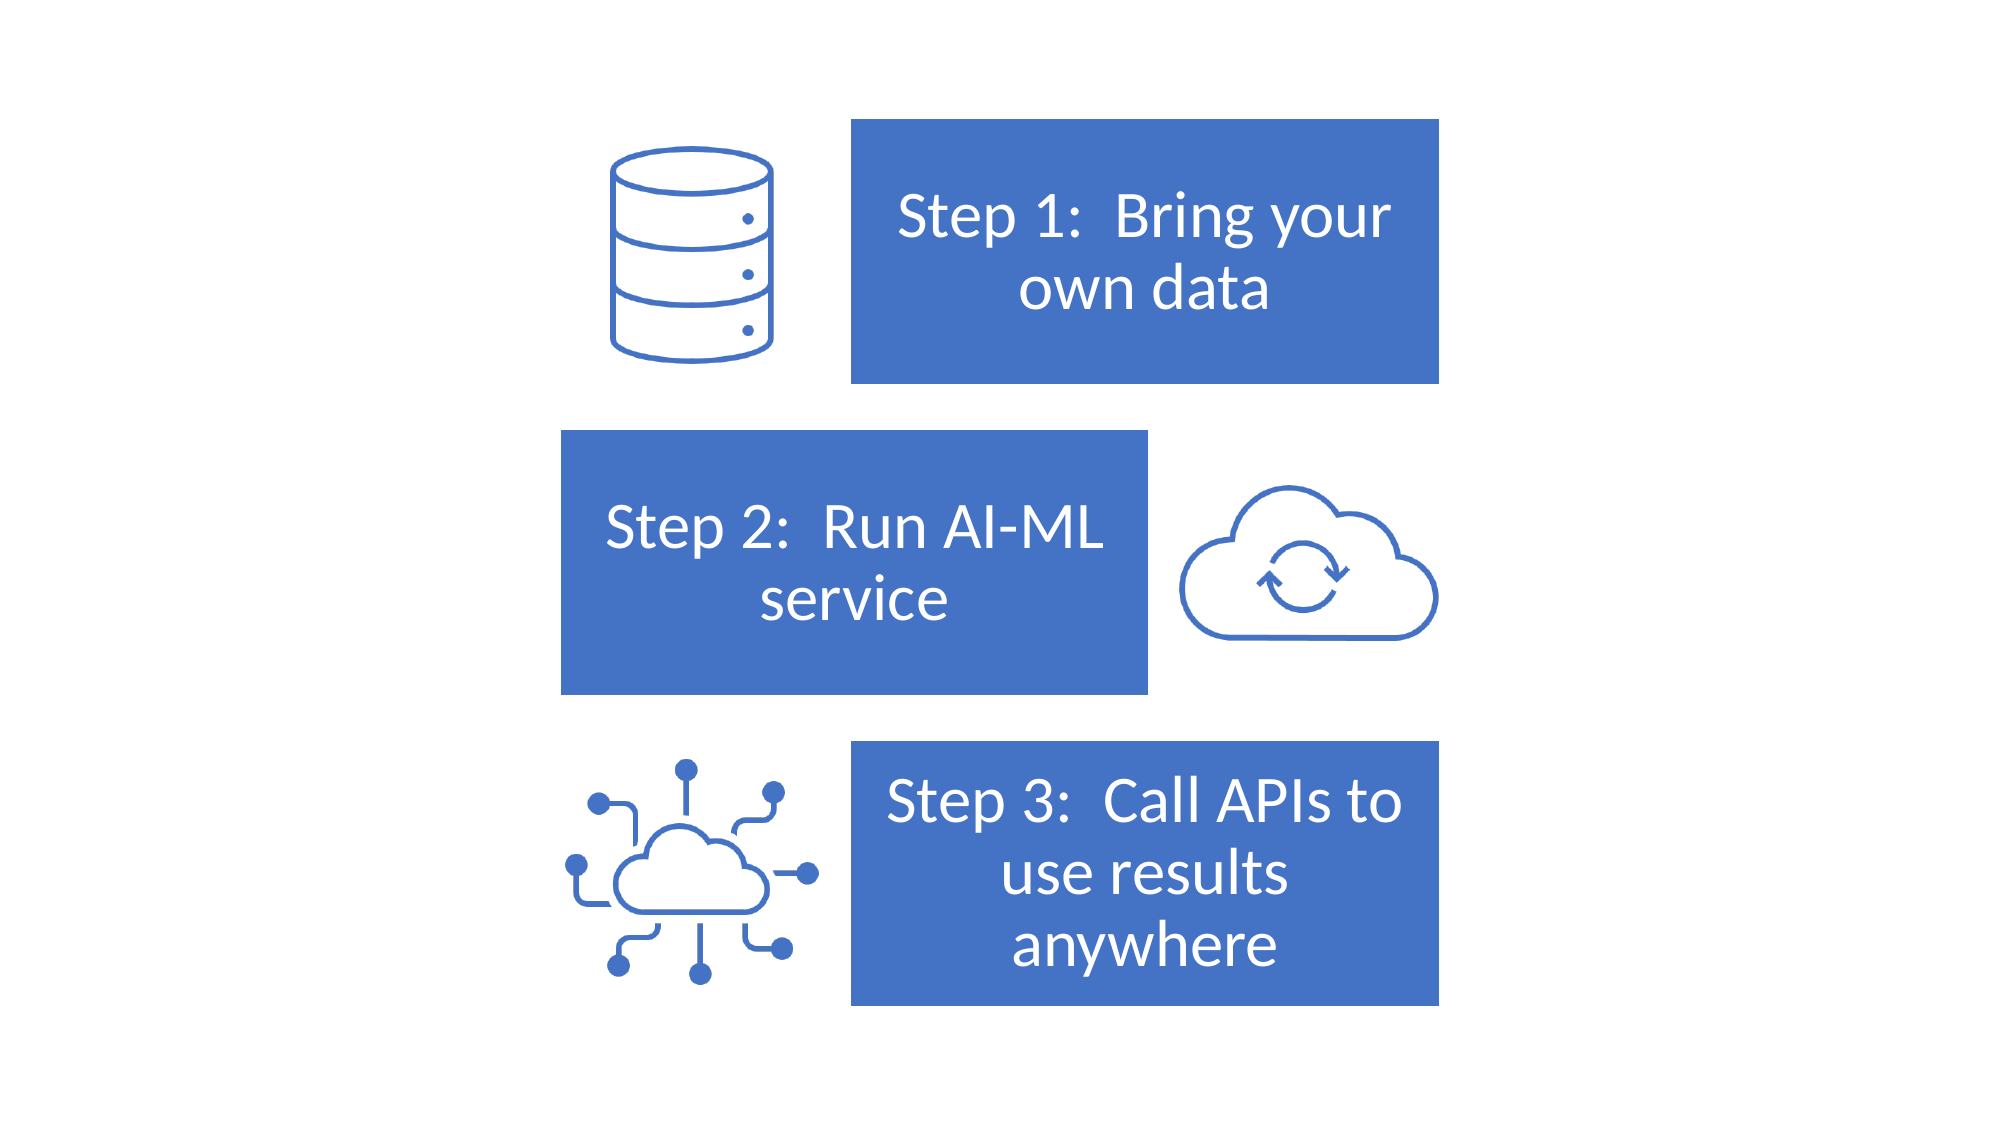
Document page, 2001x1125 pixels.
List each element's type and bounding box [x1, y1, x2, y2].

text_box [333, 117, 1667, 1007]
